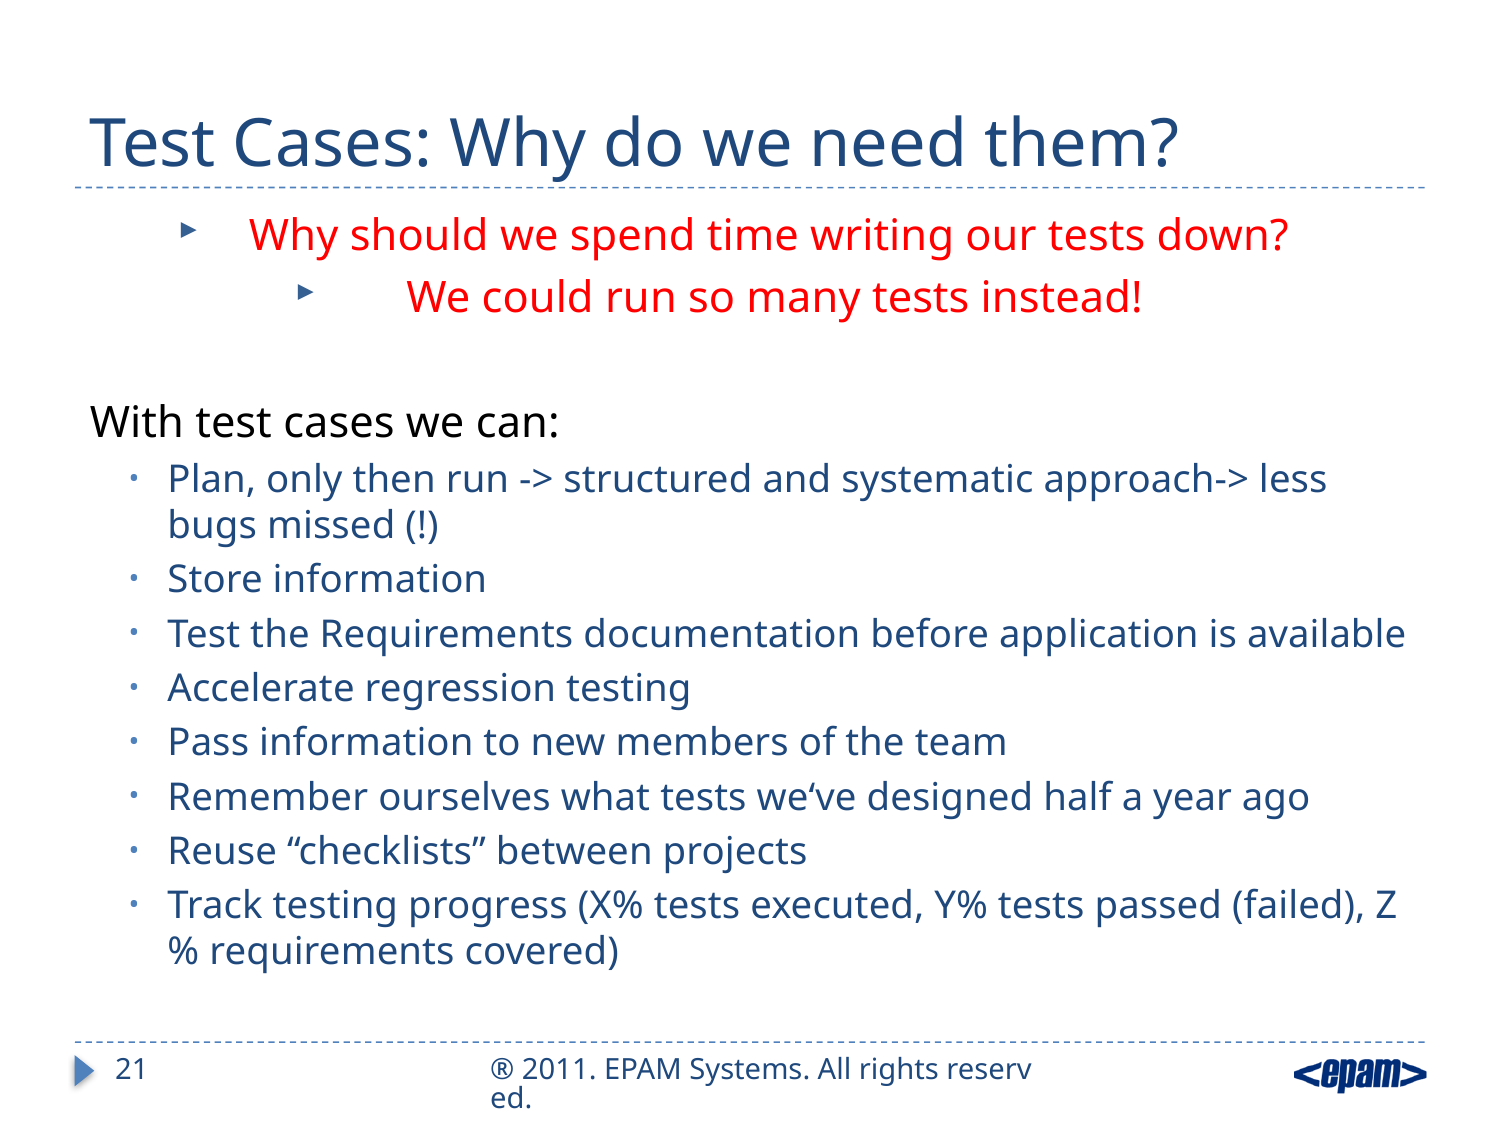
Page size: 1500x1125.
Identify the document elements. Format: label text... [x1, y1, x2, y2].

slide_number 21 [100, 1042, 426, 1103]
picture [1293, 1058, 1427, 1094]
title Test Cases: Why do we need them? [75, 24, 1425, 188]
footer ® 2011. EPAM Systems. All rights reserved. [475, 1042, 1051, 1103]
list Why should we spend time writing our tests down? We could run so many tests instead! With test cases we can: Plan, only then run -> structured and systematic approach-> less bugs missed (!) Store information Test the Requirements documentation before application is available Accelerate regression testing Pass information to new members of the team Remember ourselves what tests we‘ve designed half a year ago Reuse “checklists” between projects Track testing progress (X% tests executed, Y% tests passed (failed), Z% requirements covered) [75, 200, 1425, 1010]
